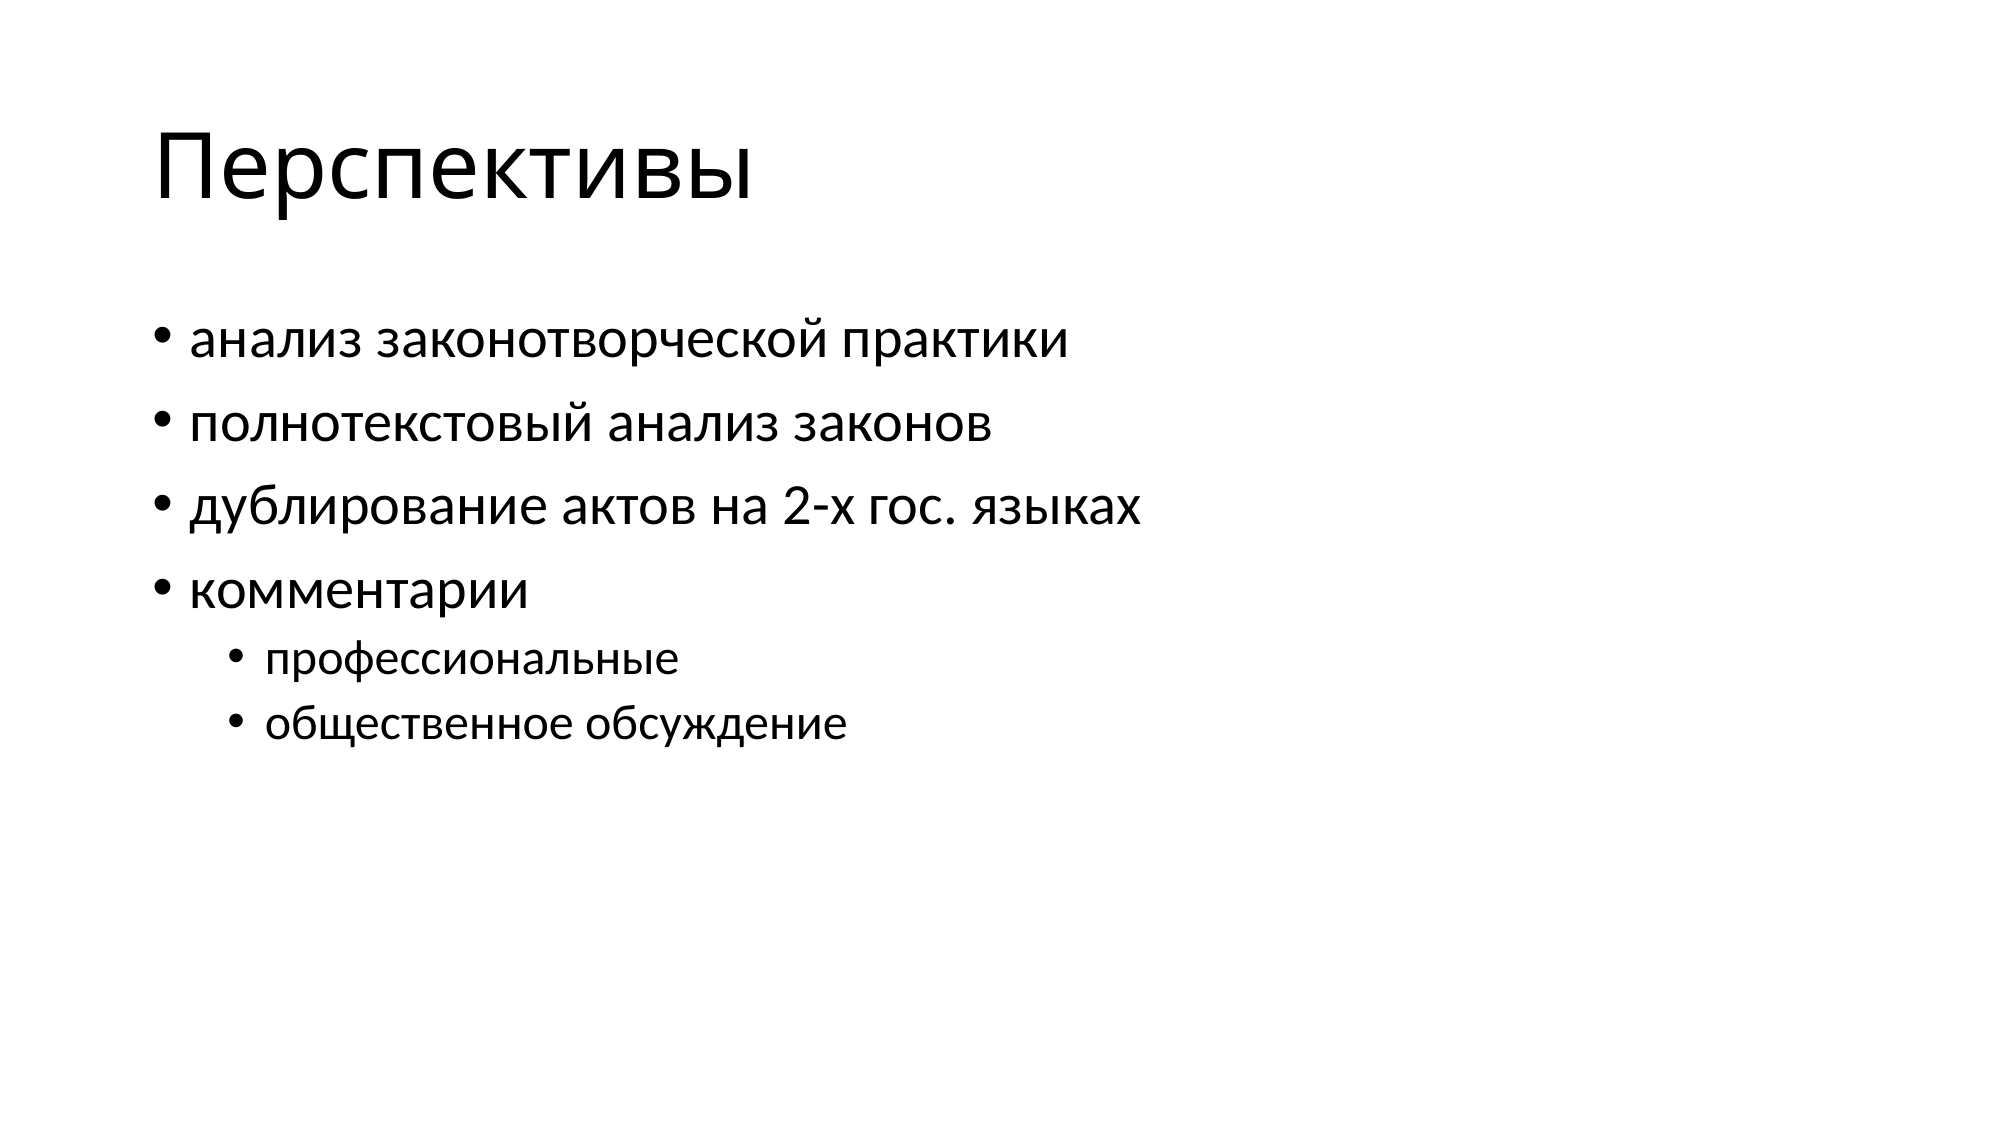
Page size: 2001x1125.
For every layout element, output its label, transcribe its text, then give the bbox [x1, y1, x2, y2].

title Перспективы [137, 59, 1863, 278]
list анализ законотворческой практики полнотекстовый анализ законов дублирование актов на 2-х гос. языках комментарии профессиональные общественное обсуждение [137, 299, 1863, 1014]
